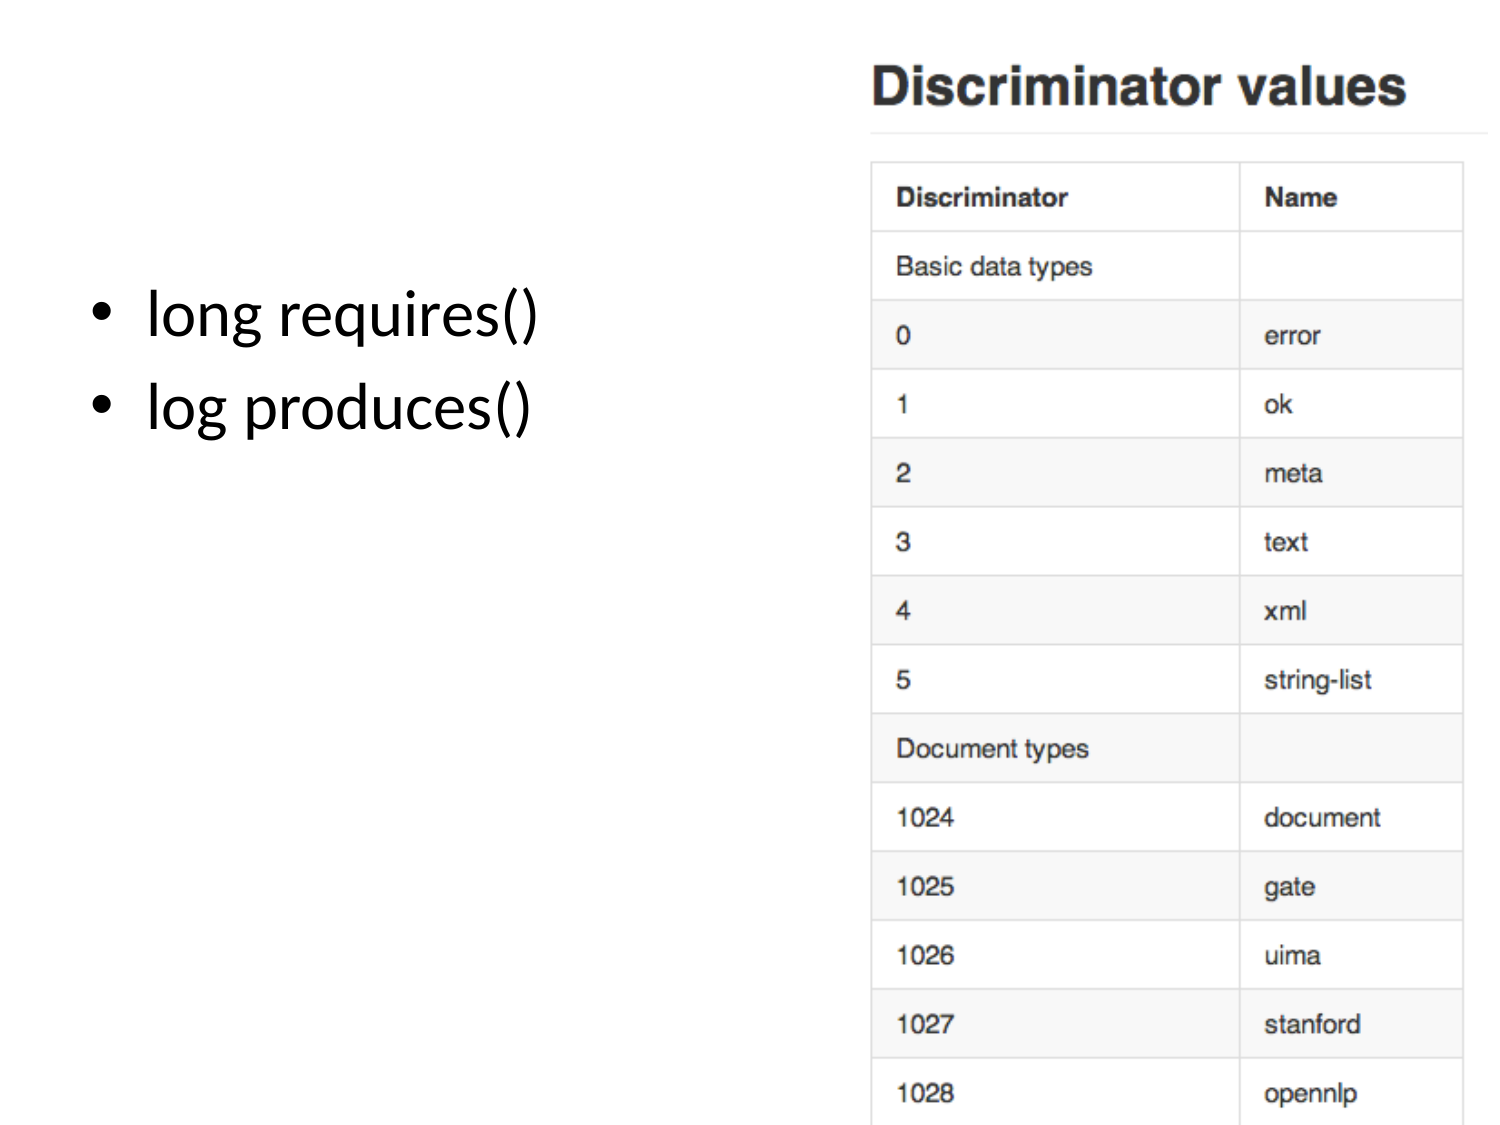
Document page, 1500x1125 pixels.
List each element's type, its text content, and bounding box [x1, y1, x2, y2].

picture [869, 62, 1488, 1125]
list long requires() log produces() [75, 262, 864, 1005]
